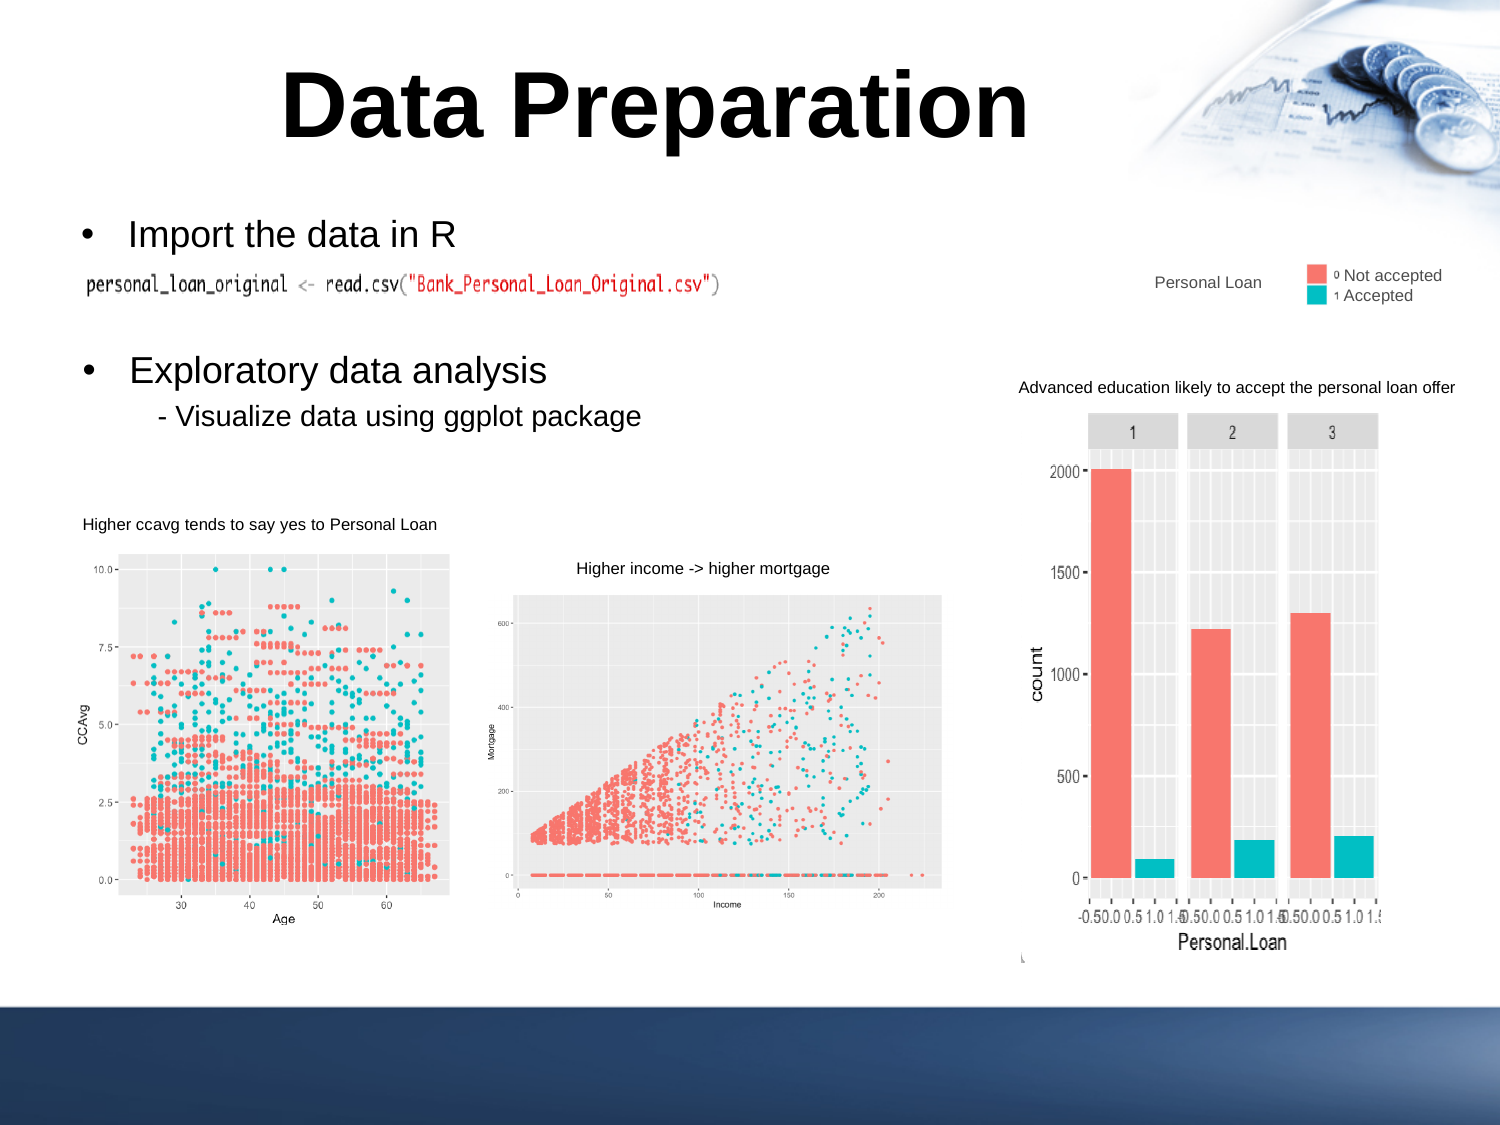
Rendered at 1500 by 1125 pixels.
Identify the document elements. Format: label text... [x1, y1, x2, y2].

text_box Not accepted [1324, 257, 1500, 293]
text_box Higher income -> higher mortgage [561, 550, 881, 585]
picture [0, 0, 1500, 1125]
text_box Exploratory data analysis - Visualize data using ggplot package [67, 343, 839, 440]
text_box Higher ccavg tends to say yes to Personal Loan [67, 506, 588, 542]
text_box Import the data in R [66, 208, 837, 264]
text_box Accepted [1340, 277, 1469, 312]
text_box Data Preparation [265, 35, 1264, 164]
text_box Advanced education likely to accept the personal loan offer [1003, 369, 1500, 405]
text_box Personal Loan [1139, 264, 1300, 300]
